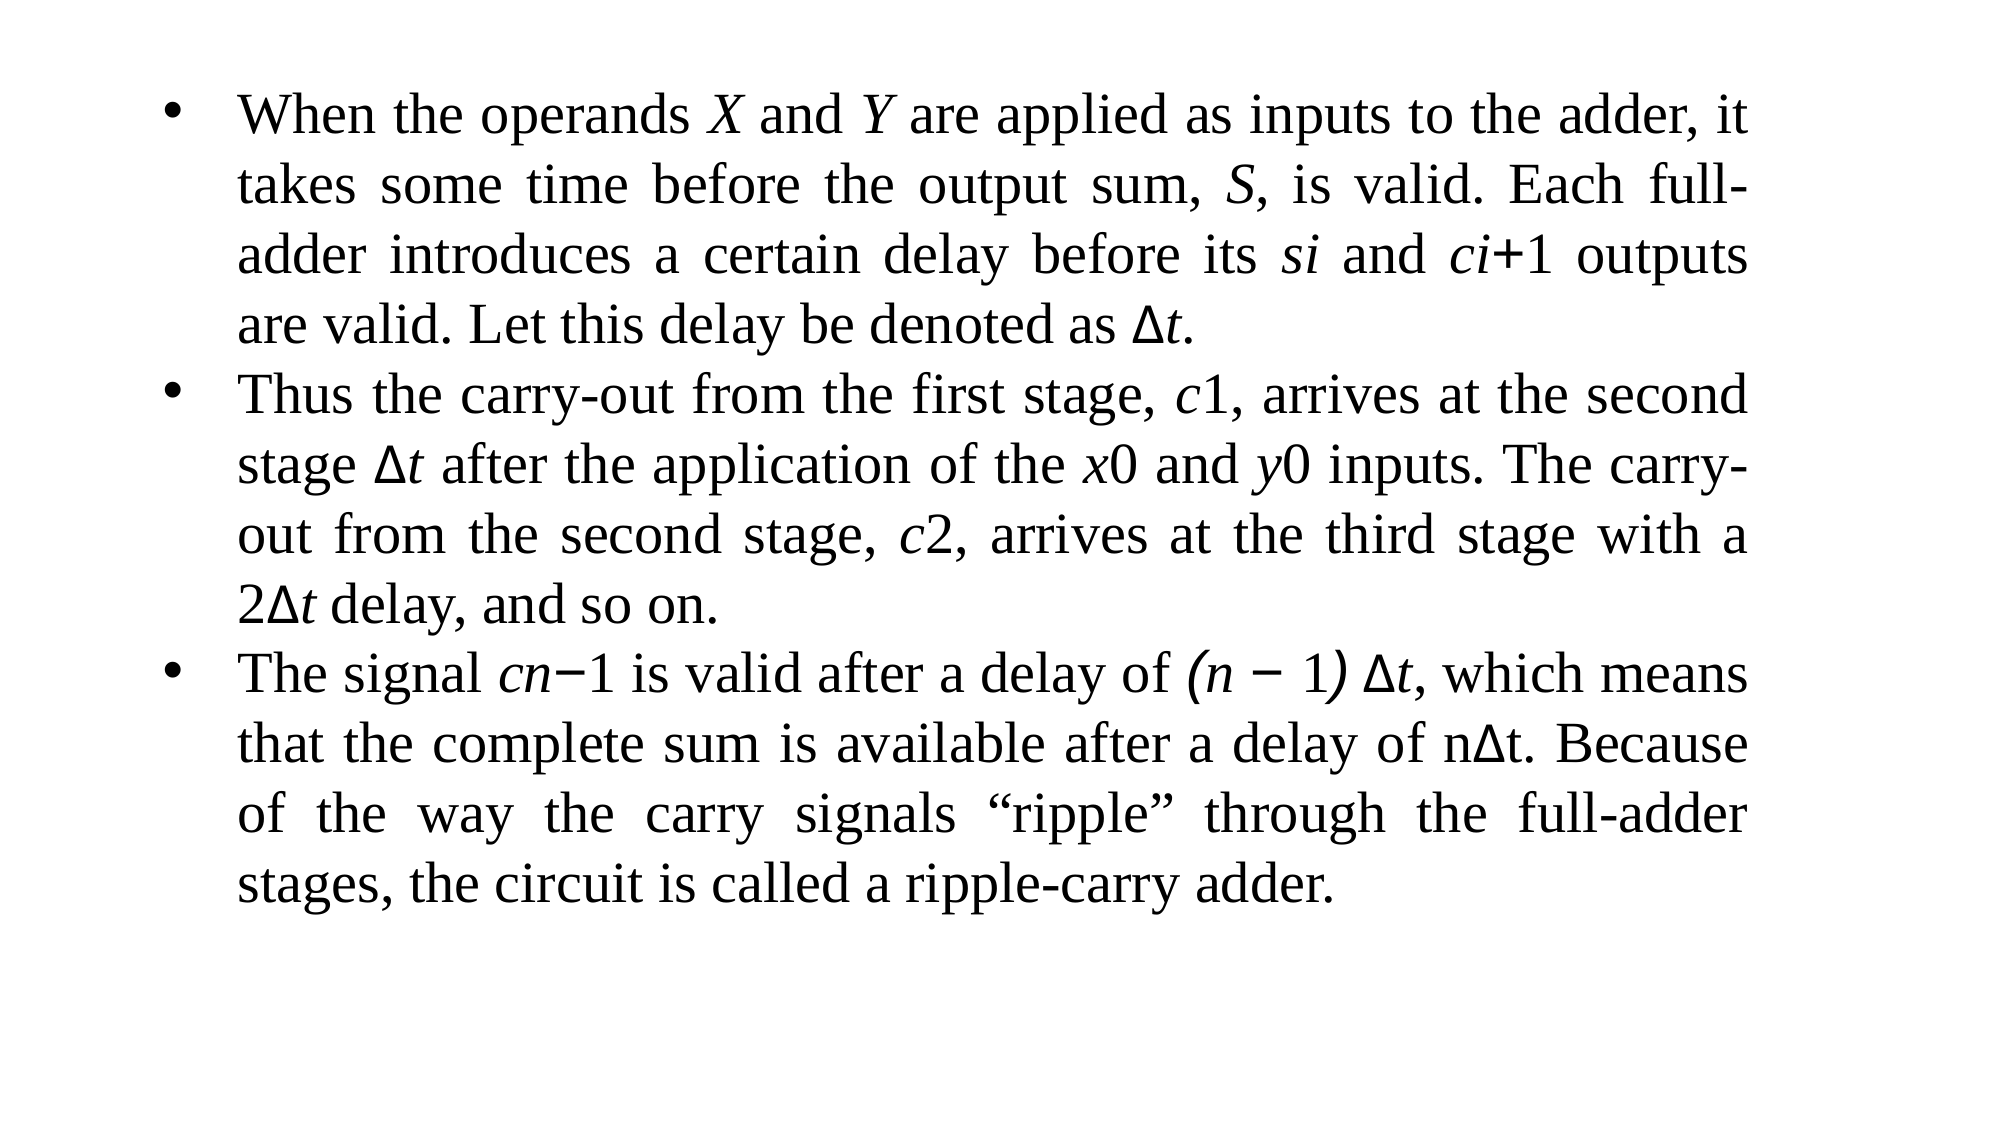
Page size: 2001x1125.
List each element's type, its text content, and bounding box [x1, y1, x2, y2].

text_box When the operands X and Y are applied as inputs to the adder, it takes some time before the output sum, S, is valid. Each full-adder introduces a certain delay before its si and ci+1 outputs are valid. Let this delay be denoted as ∆t. Thus the carry-out from the first stage, c1, arrives at the second stage ∆t after the application of the x0 and y0 inputs. The carry-out from the second stage, c2, arrives at the third stage with a 2∆t delay, and so on. The signal cn−1 is valid after a delay of (n − 1) ∆t, which means that the complete sum is available after a delay of n∆t. Because of the way the carry signals “ripple” through the full-adder stages, the circuit is called a ripple-carry adder. [147, 67, 1765, 923]
